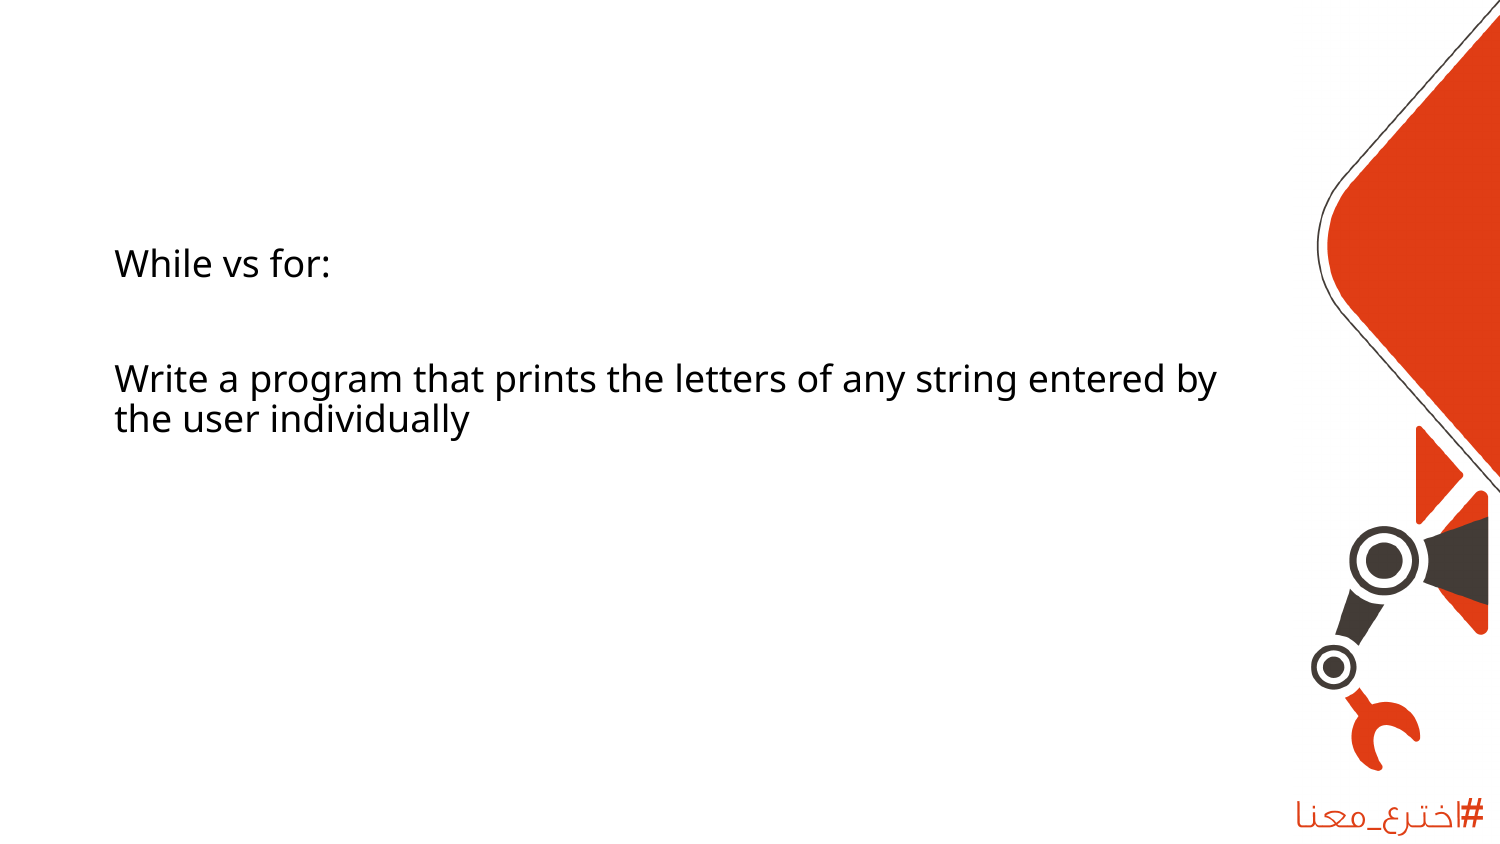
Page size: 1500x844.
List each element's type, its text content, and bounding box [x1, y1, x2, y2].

list While vs for: Write a program that prints the letters of any string entered by the user individually [103, 240, 1258, 769]
picture [1293, 0, 1500, 844]
